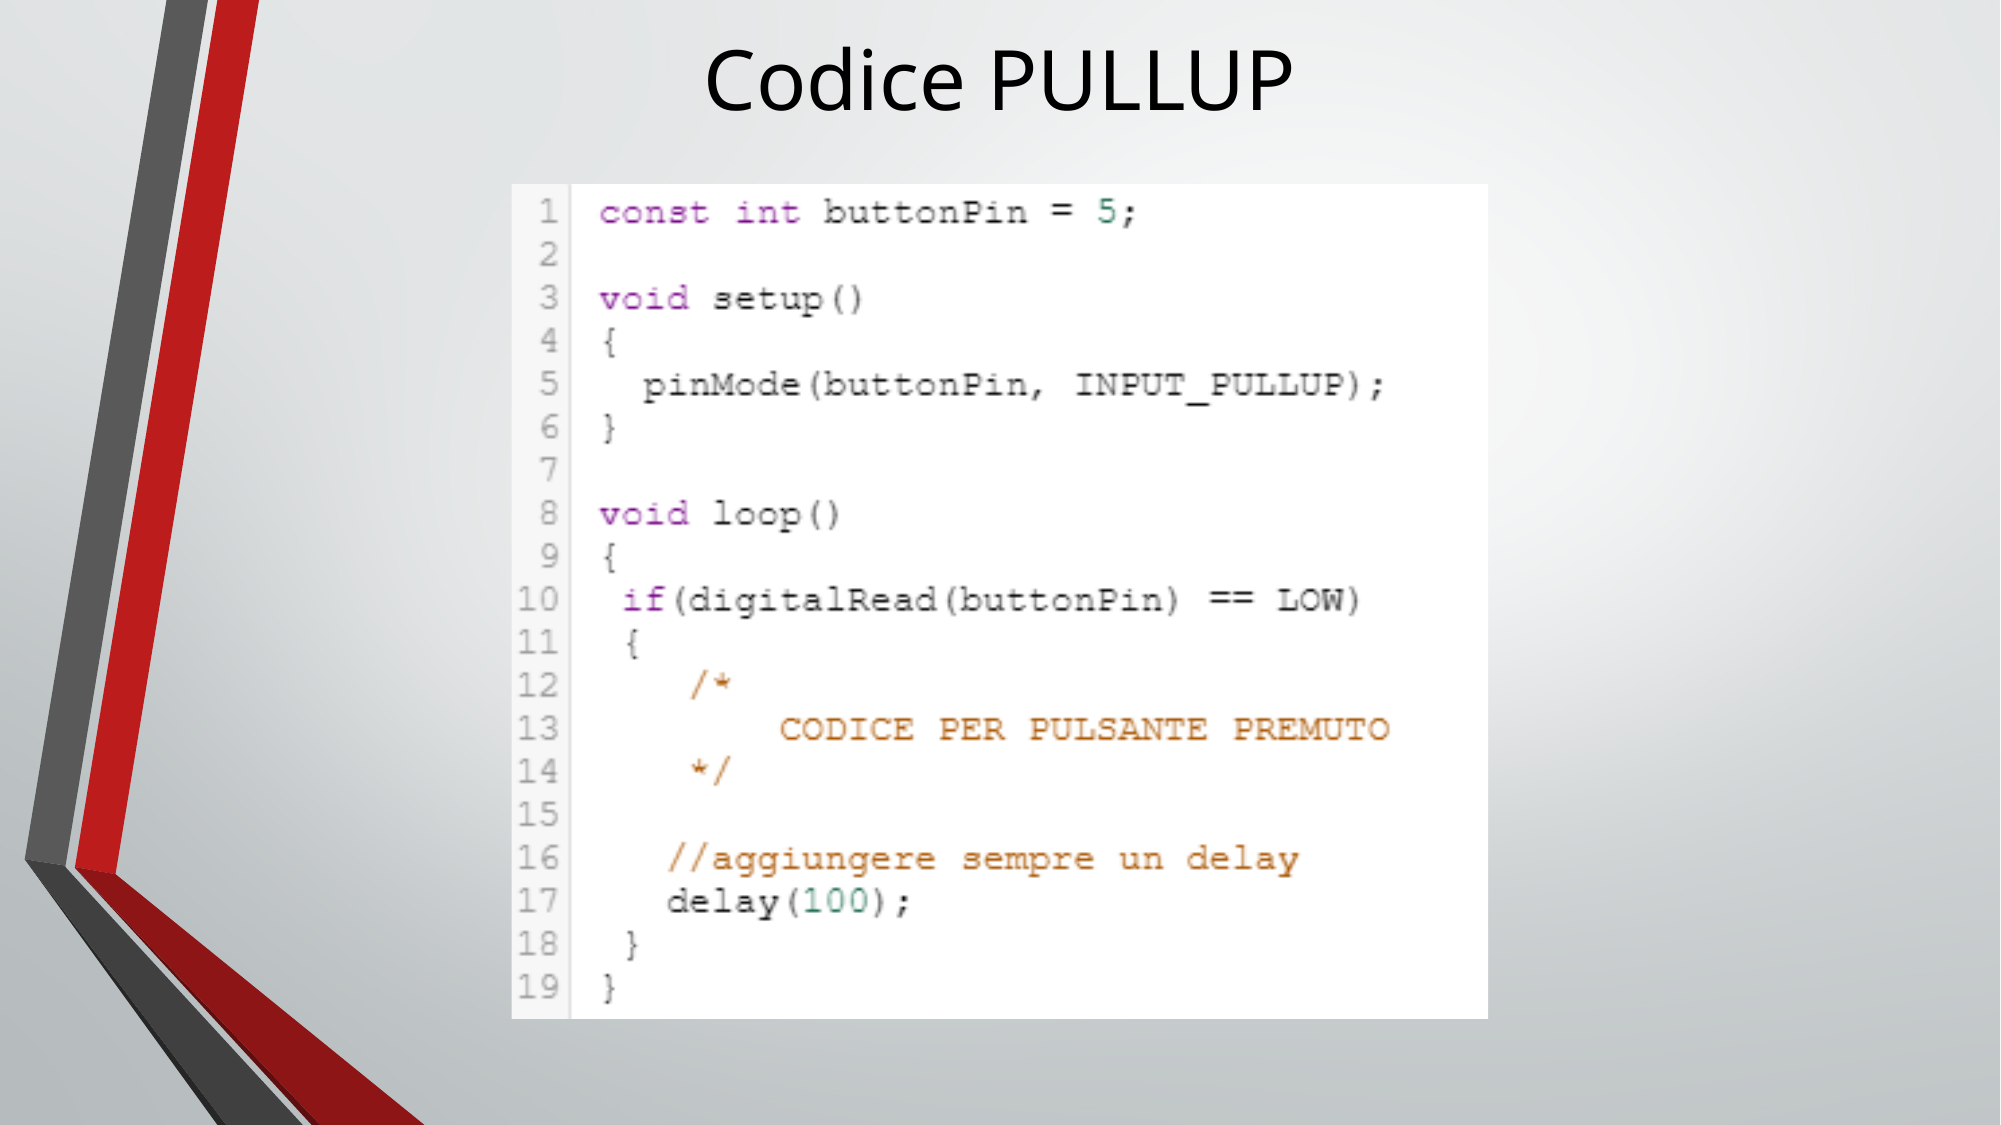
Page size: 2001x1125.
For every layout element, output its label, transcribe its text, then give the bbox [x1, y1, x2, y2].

title Codice PULLUP [324, 0, 1675, 155]
picture [511, 184, 1489, 1019]
